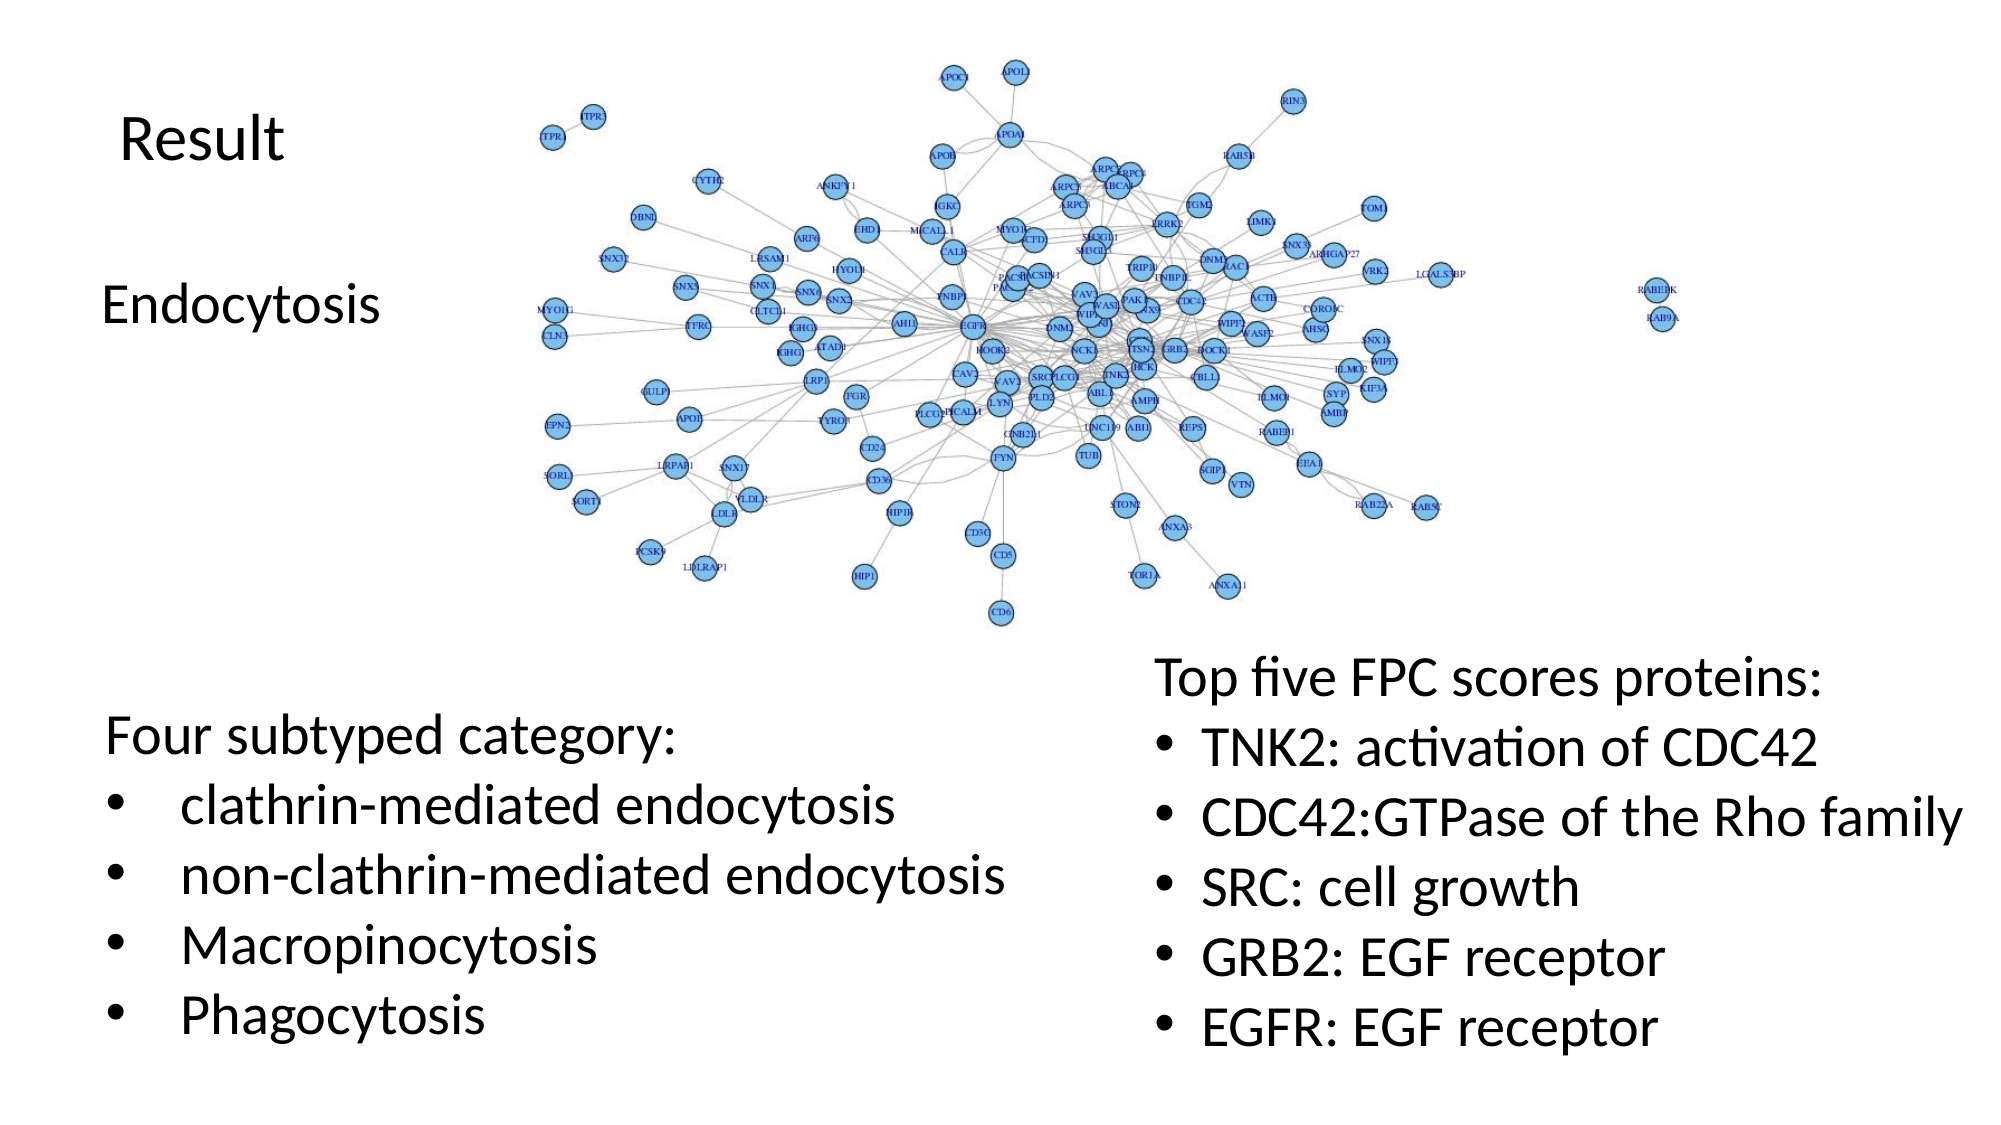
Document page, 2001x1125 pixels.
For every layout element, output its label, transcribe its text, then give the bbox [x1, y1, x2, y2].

text_box Four subtyped category: clathrin-mediated endocytosis non-clathrin-mediated endocytosis Macropinocytosis Phagocytosis [90, 688, 1021, 1054]
text_box Endocytosis [86, 257, 397, 343]
picture [537, 56, 1680, 631]
text_box Top five FPC scores proteins: TNK2: activation of CDC42 CDC42:GTPase of the Rho family SRC: cell growth GRB2: EGF receptor EGFR: EGF receptor [1139, 630, 1980, 1111]
text_box Result [104, 86, 301, 181]
